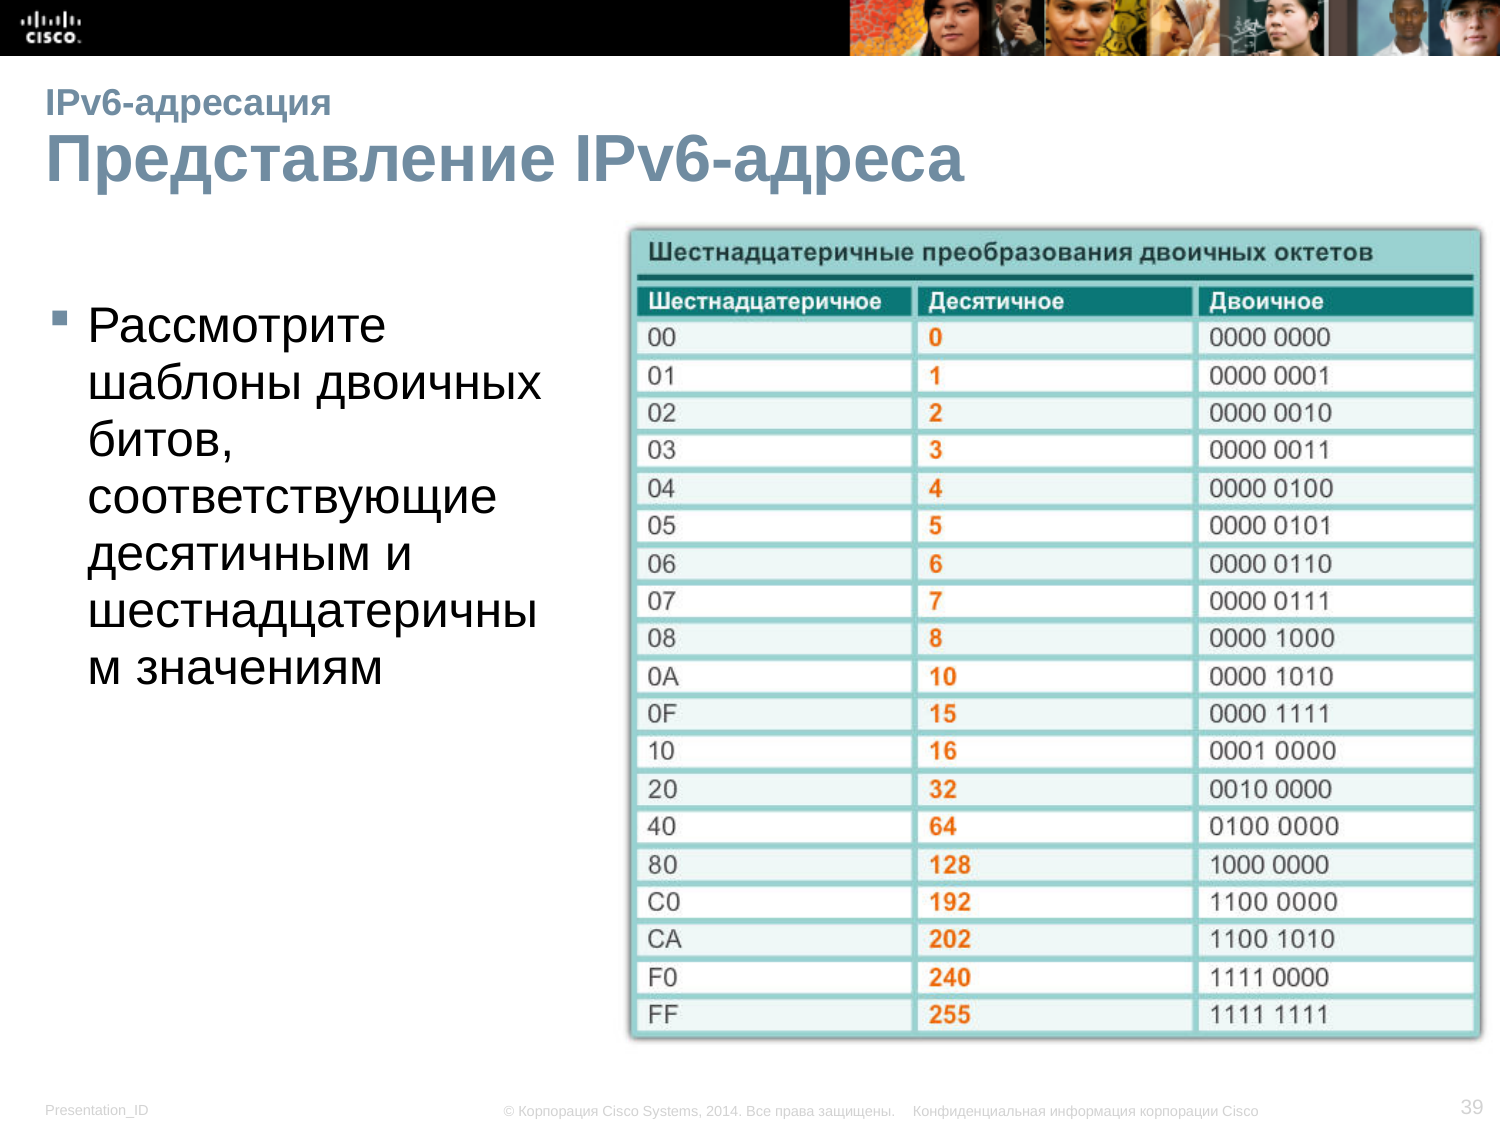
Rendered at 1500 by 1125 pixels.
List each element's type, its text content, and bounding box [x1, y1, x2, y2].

title IPv6-адресация Представление IPv6-адреса [31, 64, 1471, 203]
list Рассмотрите шаблоны двоичных битов, соответствующие десятичным и шестнадцатеричным значениям [34, 290, 584, 1125]
picture [0, 0, 1500, 56]
picture [603, 197, 1500, 1092]
